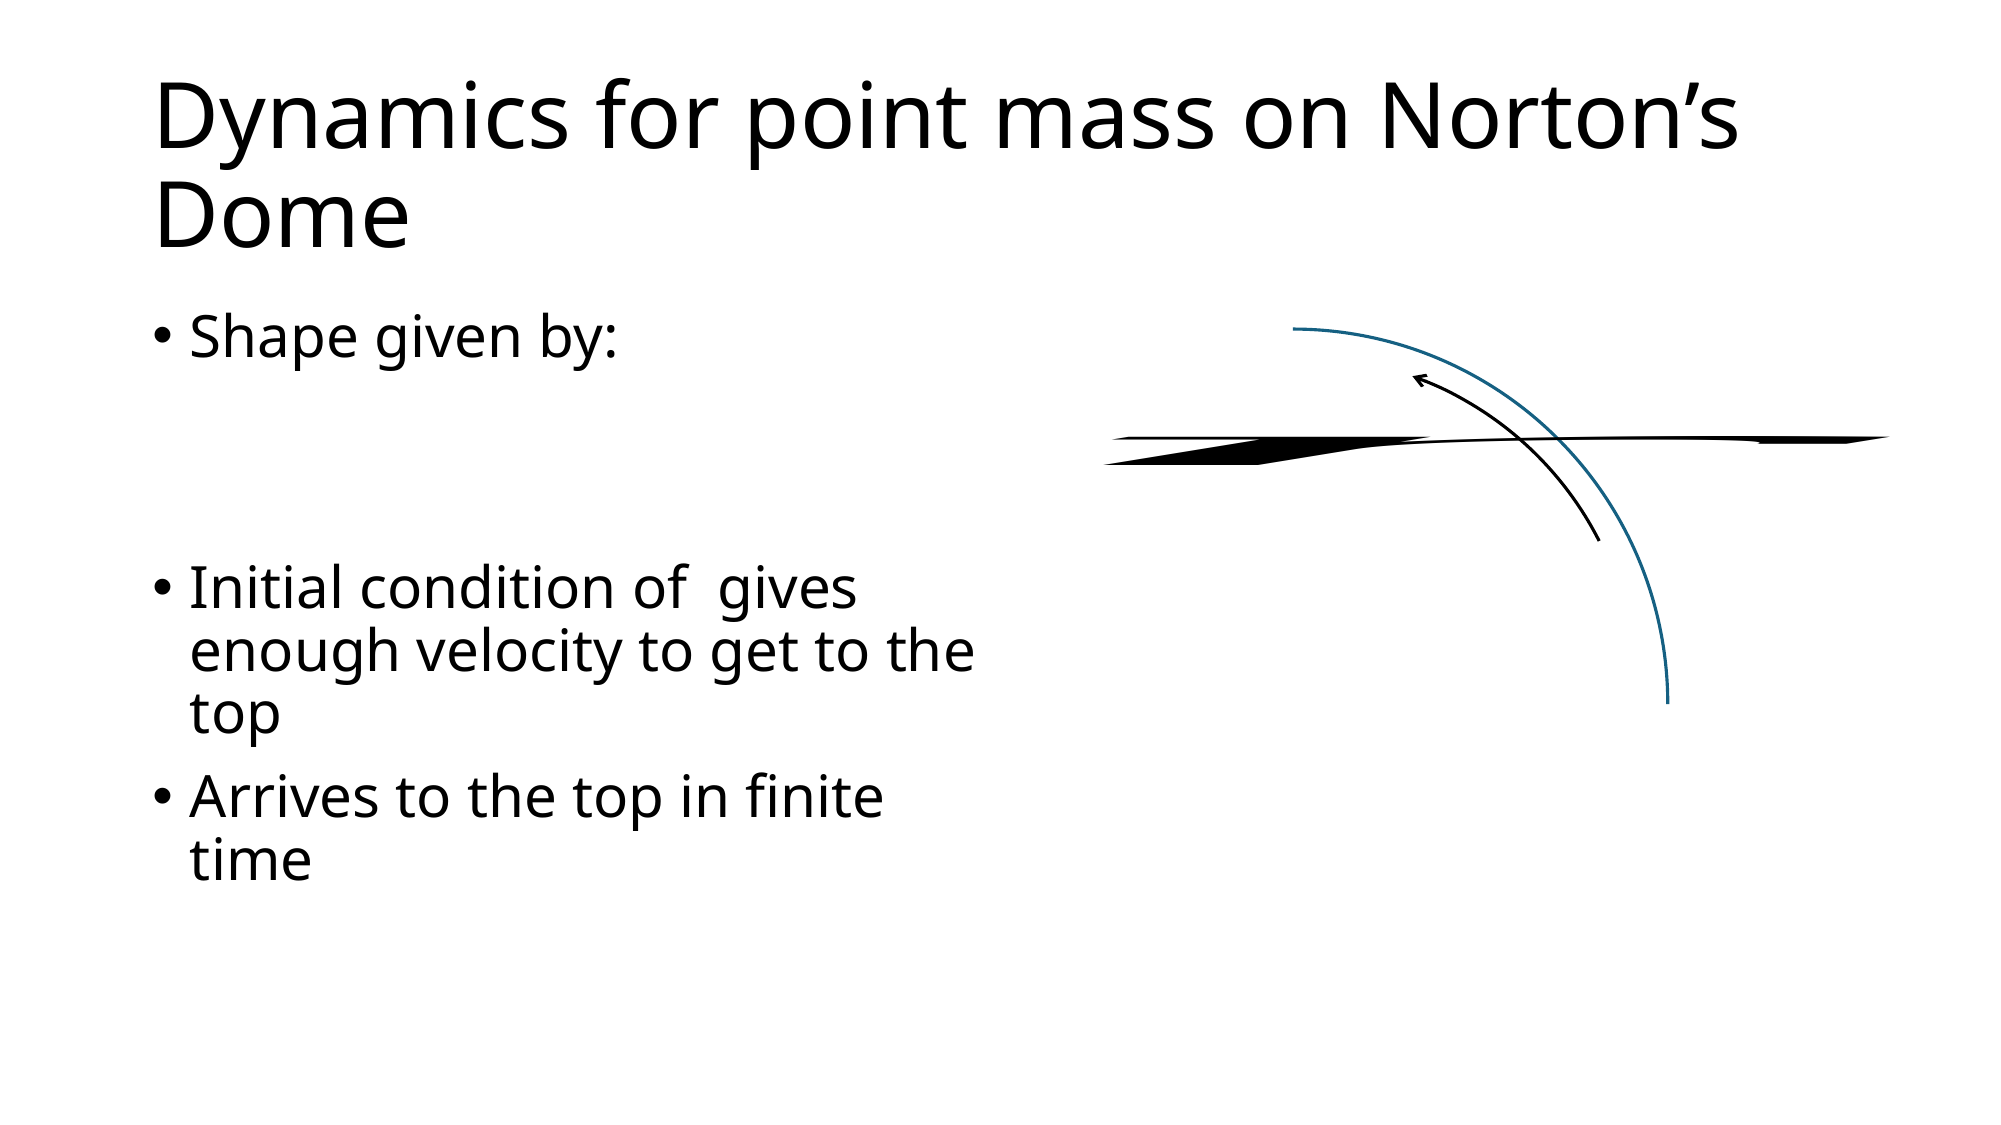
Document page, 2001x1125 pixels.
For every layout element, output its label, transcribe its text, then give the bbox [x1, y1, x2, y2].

text_box [1292, 327, 1559, 438]
text_box [1292, 440, 1670, 705]
text_box [1298, 441, 1600, 694]
text_box [1390, 374, 1519, 441]
title Dynamics for point mass on Norton’s Dome [137, 59, 1863, 278]
